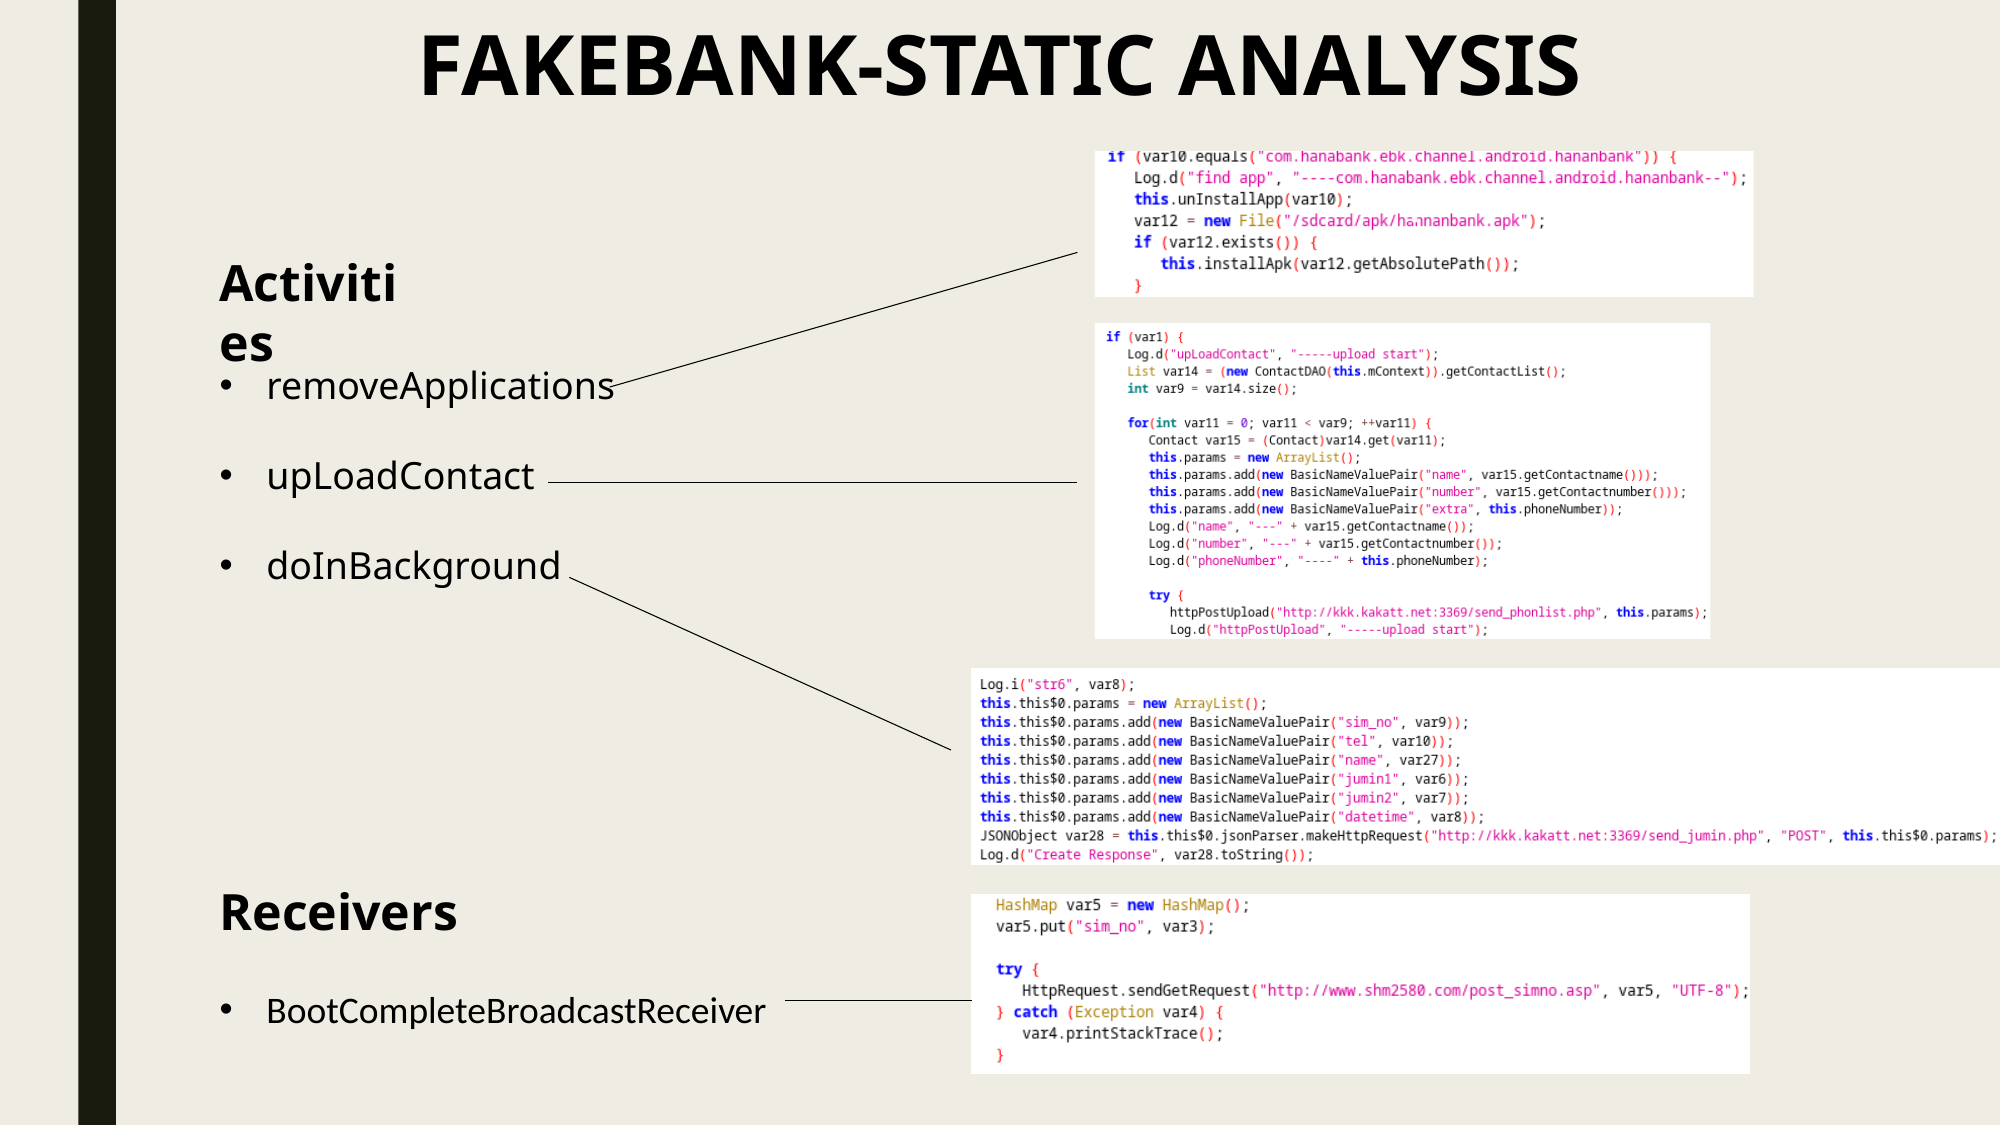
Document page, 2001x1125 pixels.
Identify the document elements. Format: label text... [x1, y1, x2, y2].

picture [971, 894, 1750, 1074]
picture [1094, 151, 1754, 297]
picture [1094, 323, 1711, 639]
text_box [569, 577, 951, 750]
text_box Activities [204, 243, 438, 354]
text_box removeApplications upLoadContact doInBackground [204, 354, 862, 595]
text_box FAKEBANK-STATIC ANALYSIS [0, 4, 2000, 120]
text_box Receivers BootCompleteBroadcastReceiver [204, 873, 786, 1039]
picture [971, 667, 2000, 865]
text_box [609, 252, 1078, 388]
